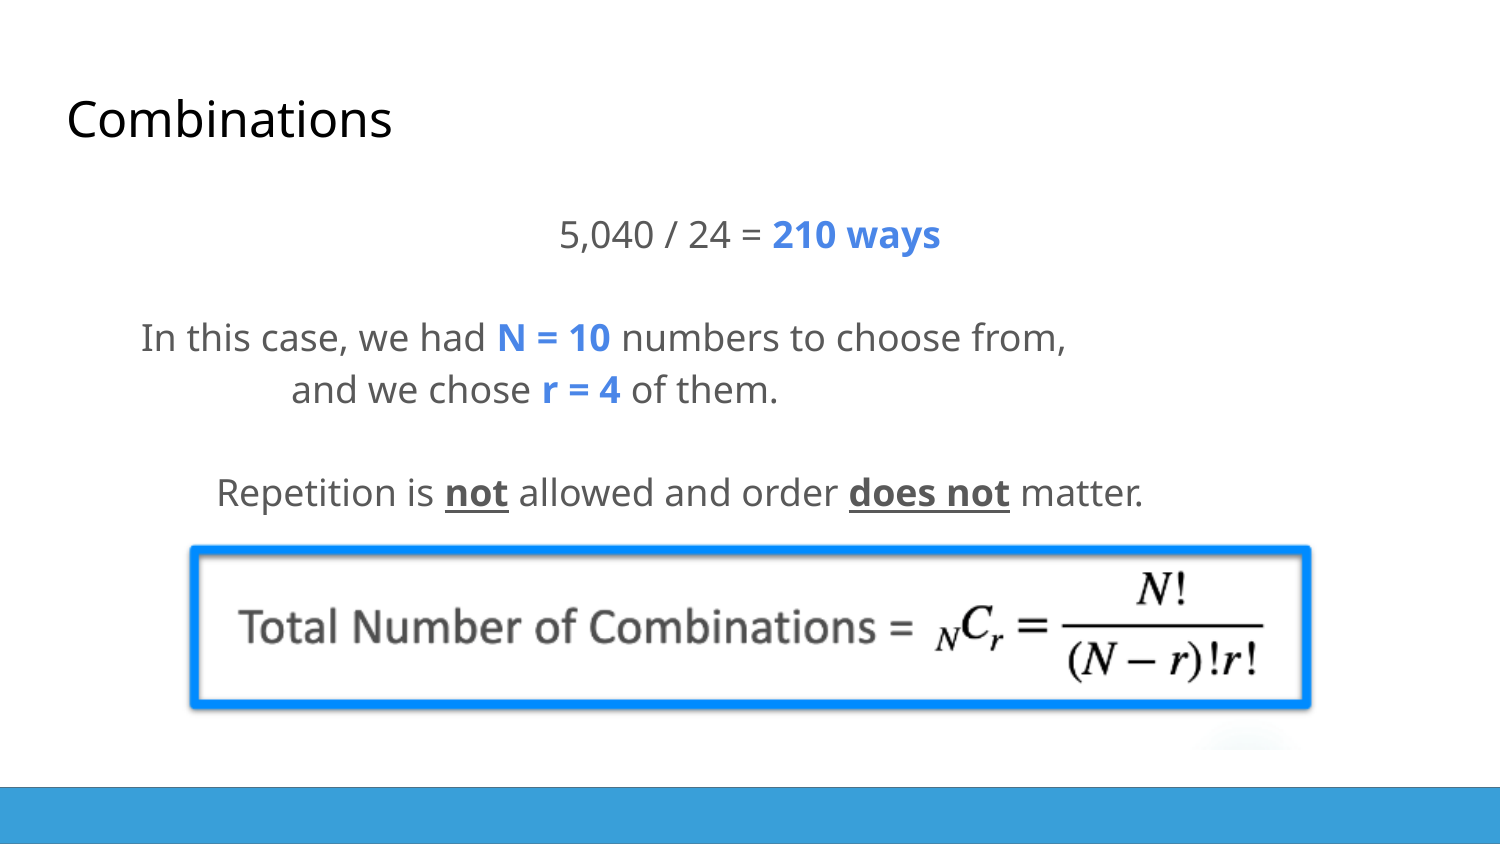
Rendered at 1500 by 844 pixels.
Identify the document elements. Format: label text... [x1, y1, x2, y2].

list 5,040 / 24 = 210 ways In this case, we had N = 10 numbers to choose from, and we chose r = 4 of them. Repetition is not allowed and order does not matter. [51, 189, 1449, 750]
picture [171, 524, 1329, 750]
title Combinations [51, 72, 1449, 167]
